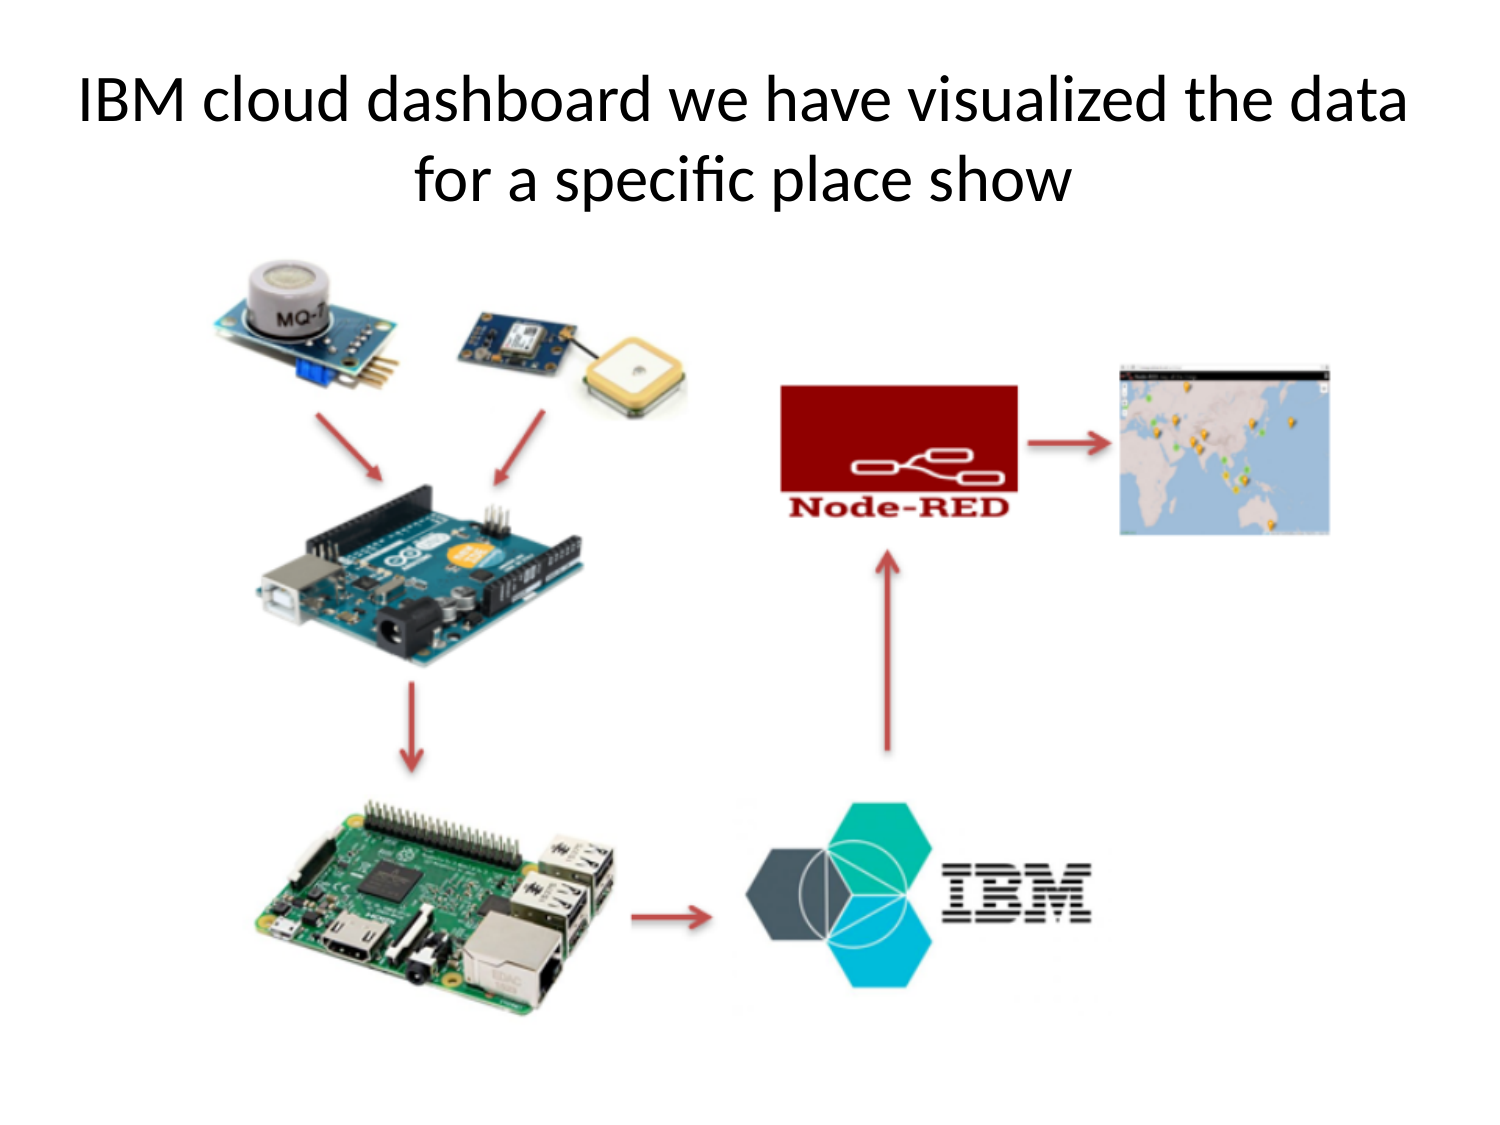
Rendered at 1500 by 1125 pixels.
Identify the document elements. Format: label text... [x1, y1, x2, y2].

picture [198, 245, 1341, 1027]
subtitle IBM cloud dashboard we have visualized the data for a specific place show [58, 46, 1430, 1079]
